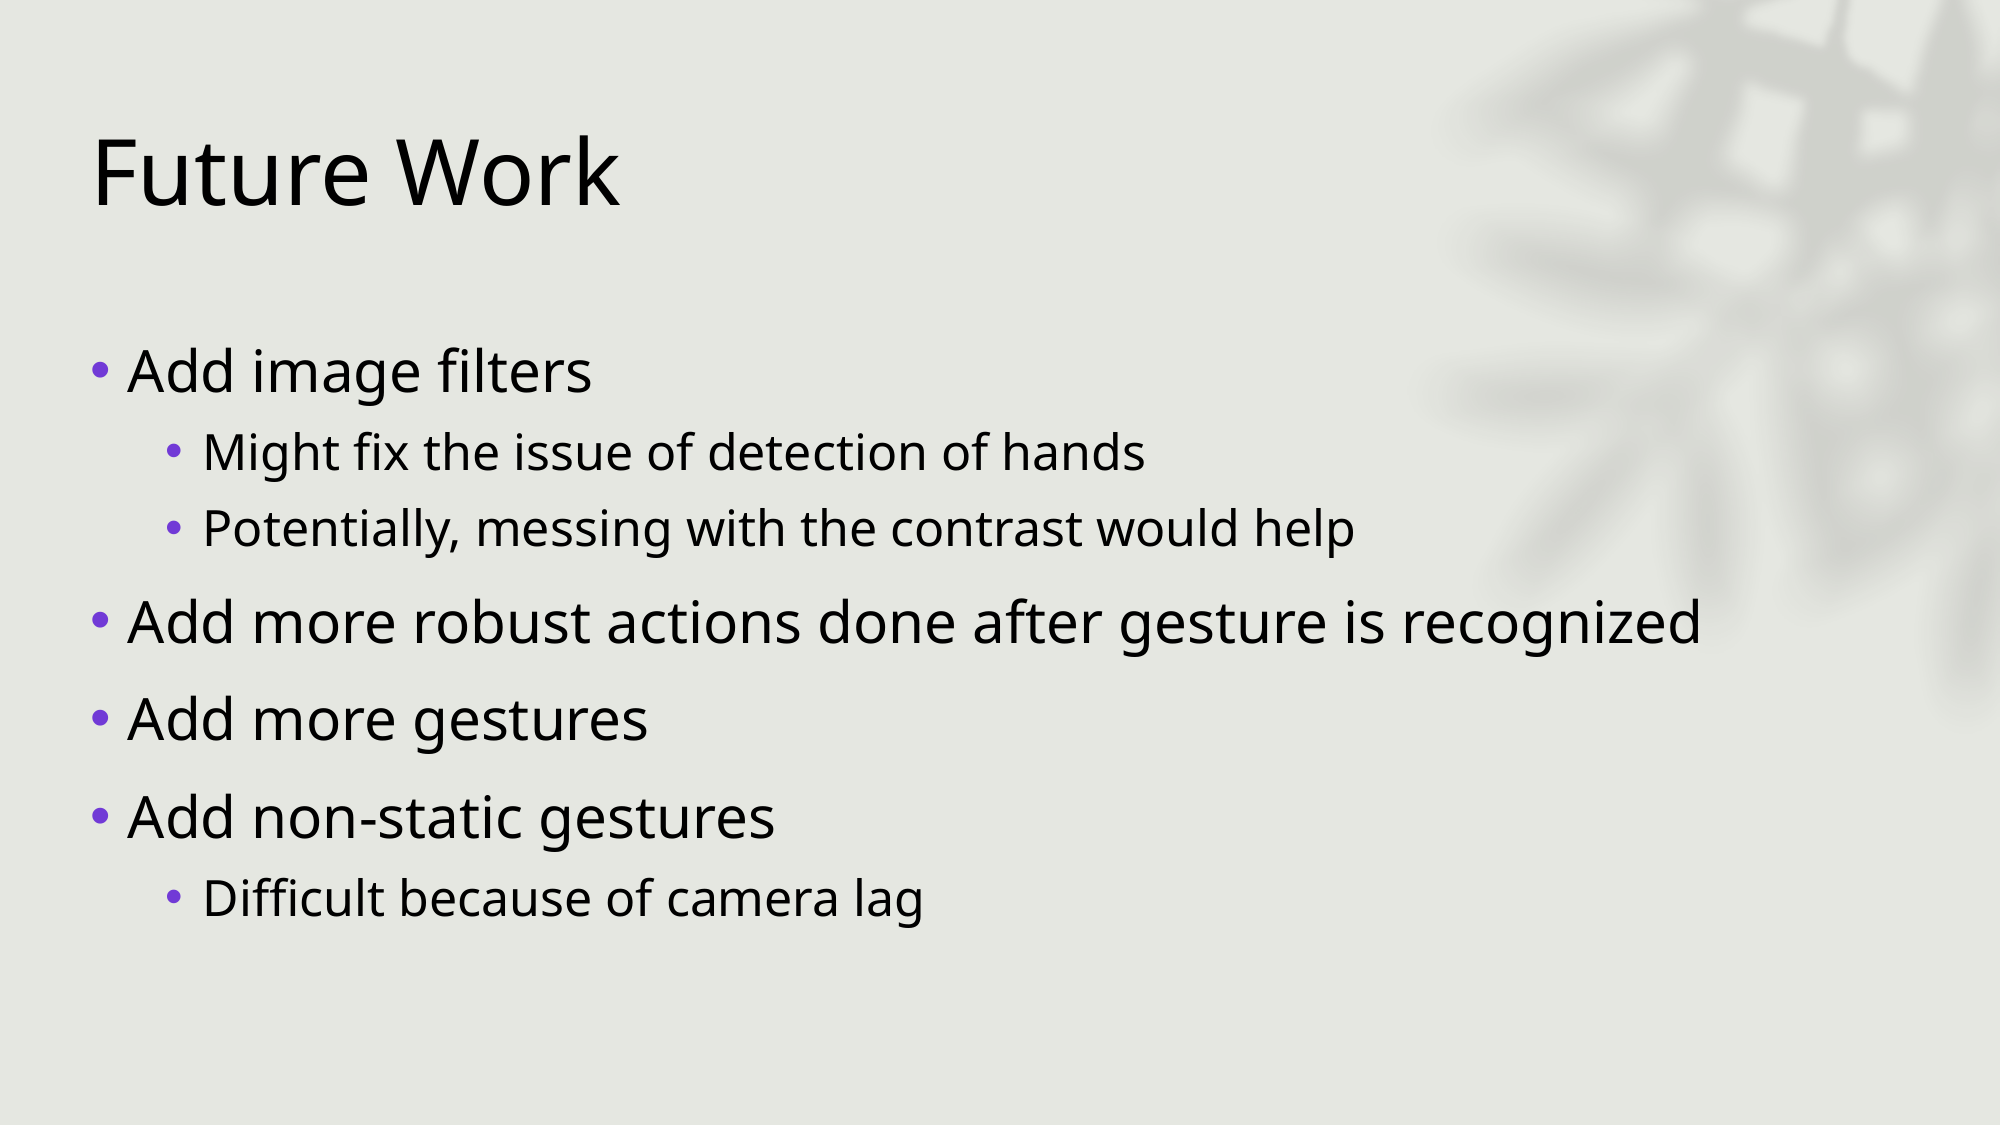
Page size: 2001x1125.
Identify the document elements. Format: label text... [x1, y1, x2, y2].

list Add image filters Might fix the issue of detection of hands Potentially, messing with the contrast would help Add more robust actions done after gesture is recognized Add more gestures Add non-static gestures Difficult because of camera lag [75, 319, 1925, 1009]
title Future Work [75, 60, 1863, 278]
